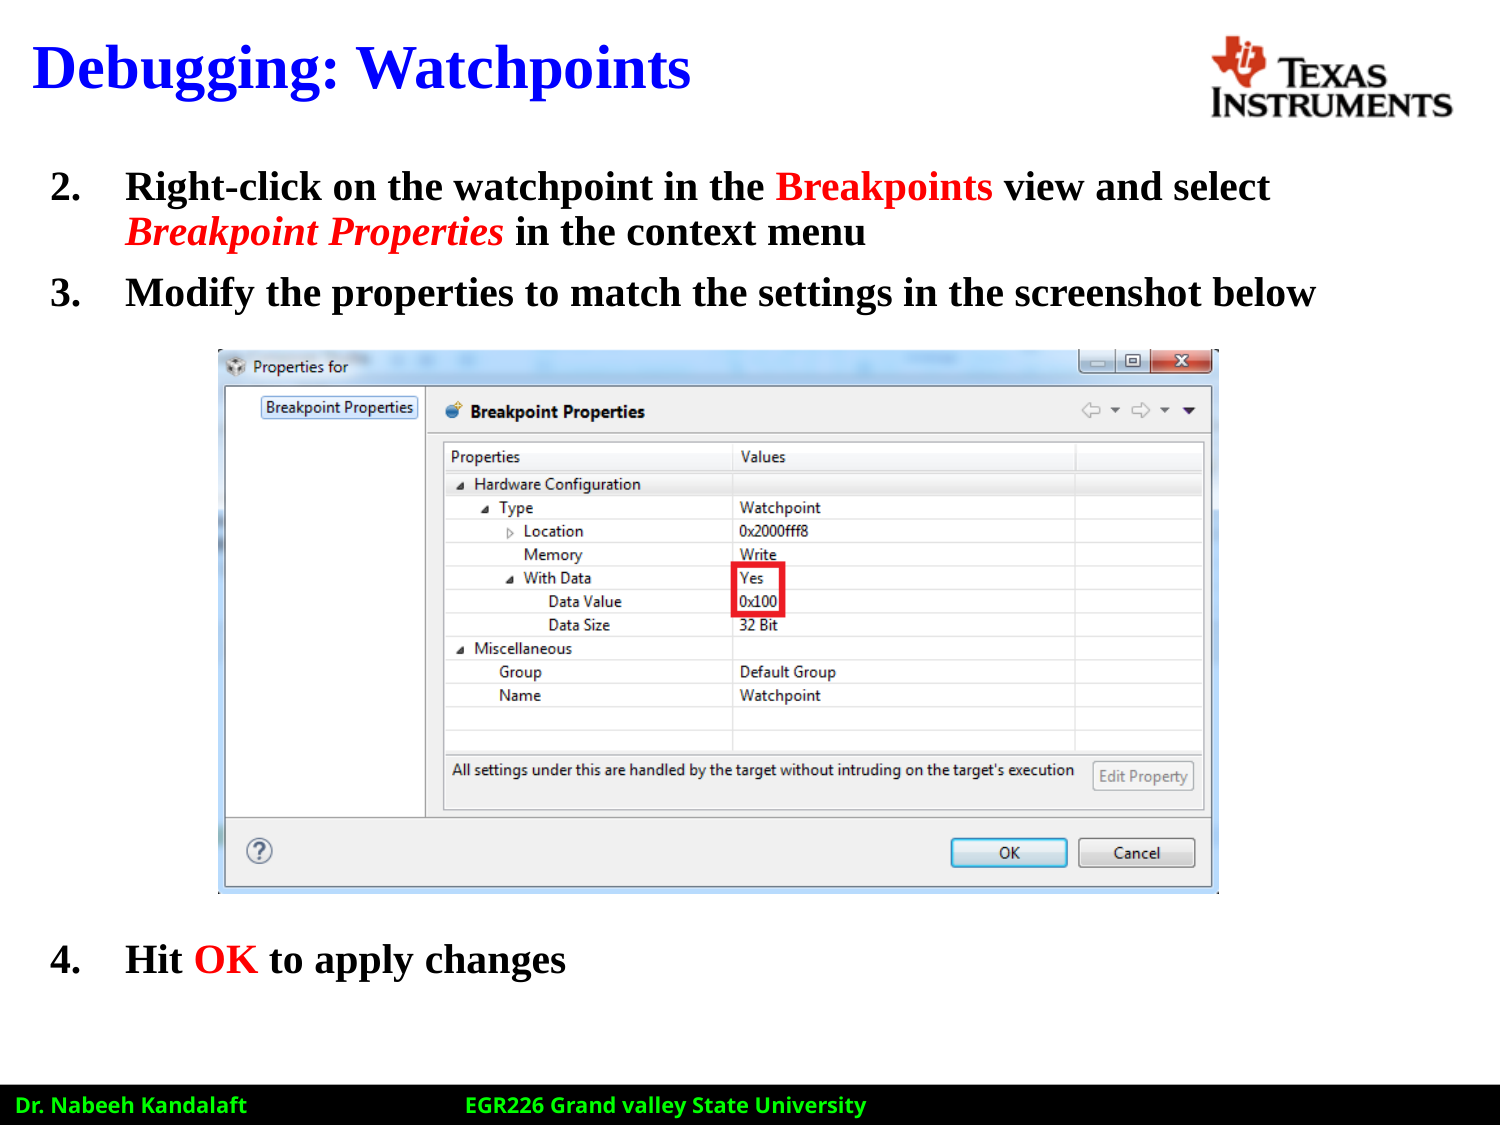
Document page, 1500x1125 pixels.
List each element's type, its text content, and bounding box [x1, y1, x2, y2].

list Right-click on the watchpoint in the Breakpoints view and select Breakpoint Properties in the context menu Modify the properties to match the settings in the screenshot below Hit OK to apply changes [35, 157, 1447, 1043]
picture [218, 349, 1219, 894]
title Debugging: Watchpoints [17, 23, 1312, 113]
text_box Dr. Nabeeh Kandalaft EGR226 Grand valley State University [0, 1084, 1500, 1125]
picture [1198, 24, 1466, 158]
